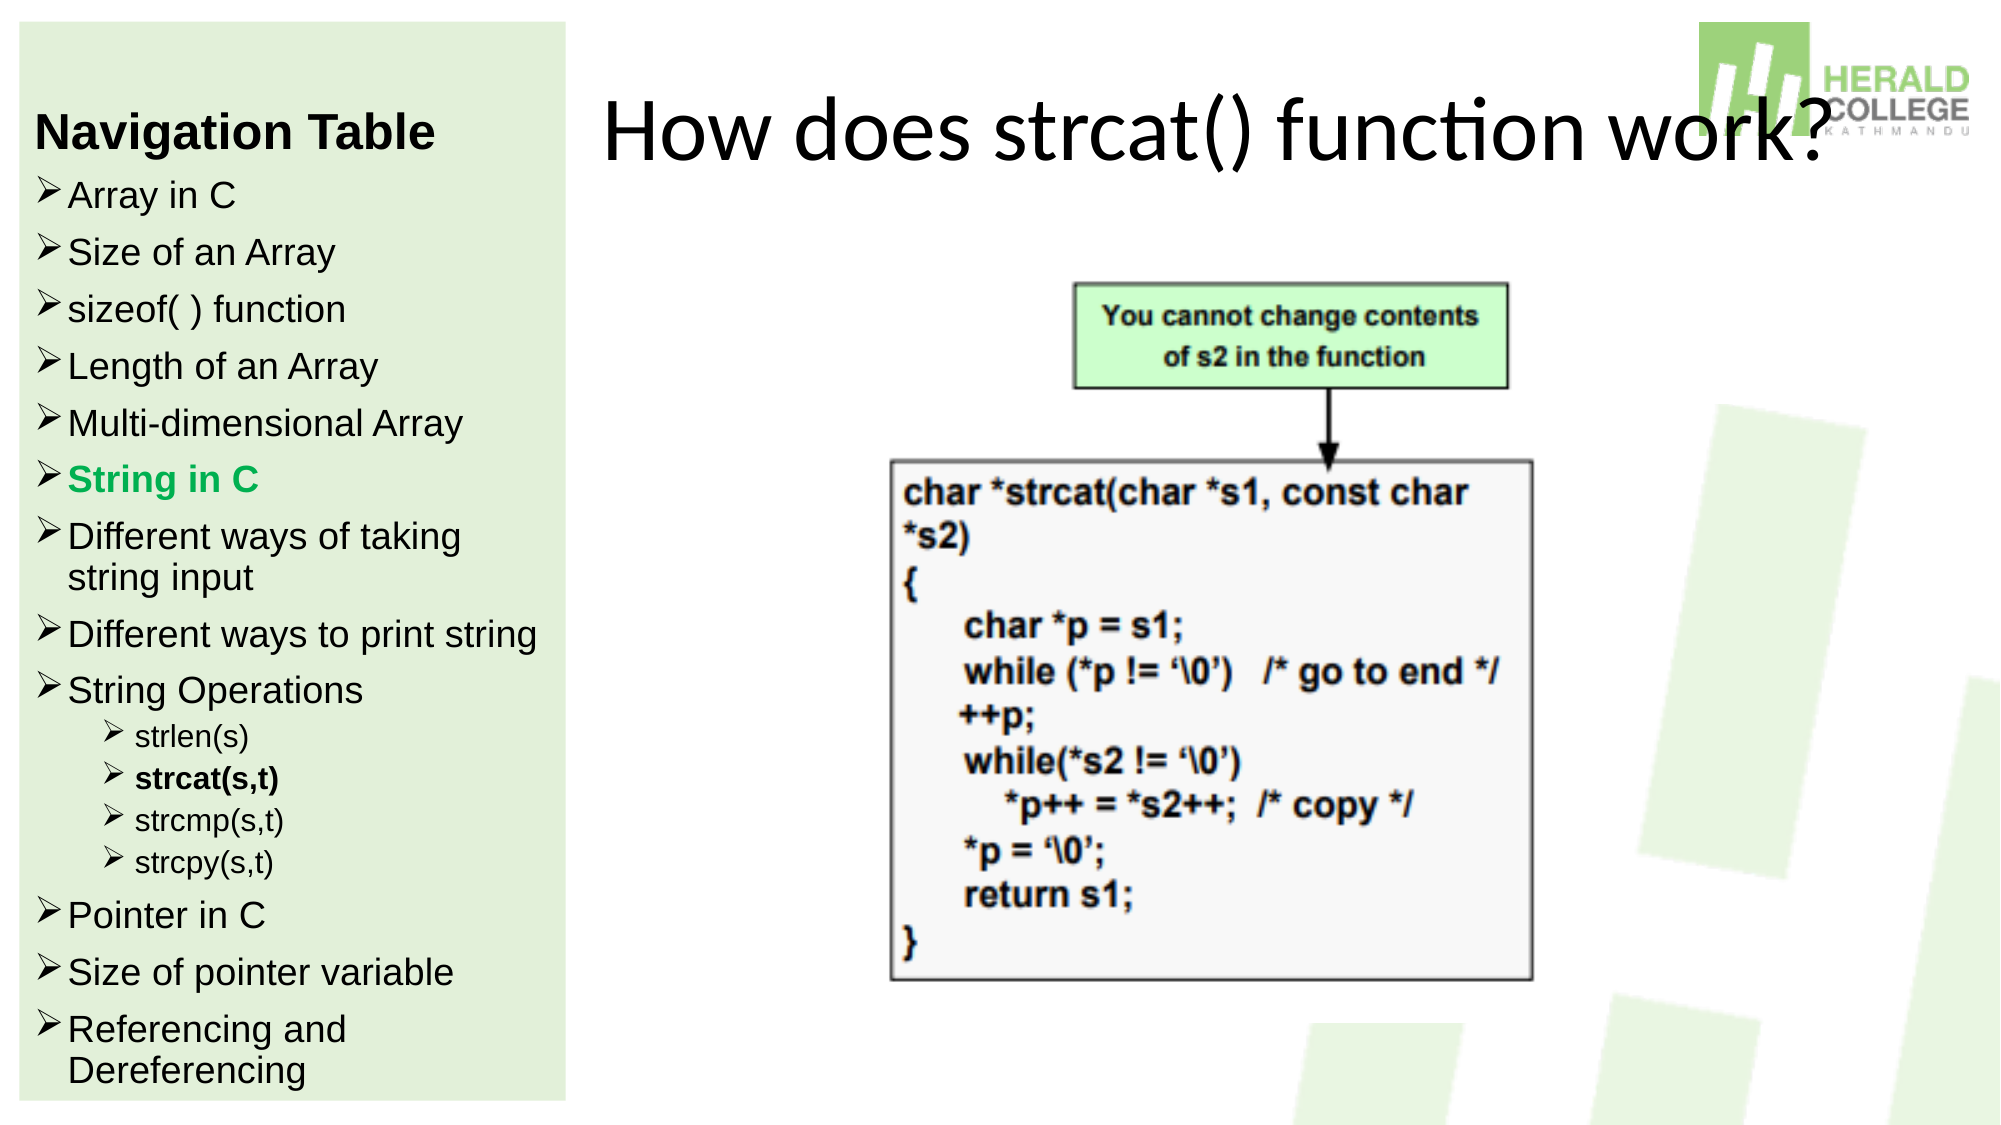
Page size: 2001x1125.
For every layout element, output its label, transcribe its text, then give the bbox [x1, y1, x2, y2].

text_box [868, 221, 1553, 1023]
text_box Navigation Table Array in C Size of an Array sizeof( ) function Length of an Array Multi-dimensional Array String in C Different ways of taking string input Different ways to print string String Operations strlen(s) strcat(s,t) strcmp(s,t) strcpy(s,t) Pointer in C Size of pointer variable Referencing and Dereferencing [19, 21, 566, 1101]
title Difference between Array and Pointer [1925, 22, 1969, 136]
picture [1277, 404, 2000, 1125]
title How does strcat() function work? [587, 22, 1925, 240]
